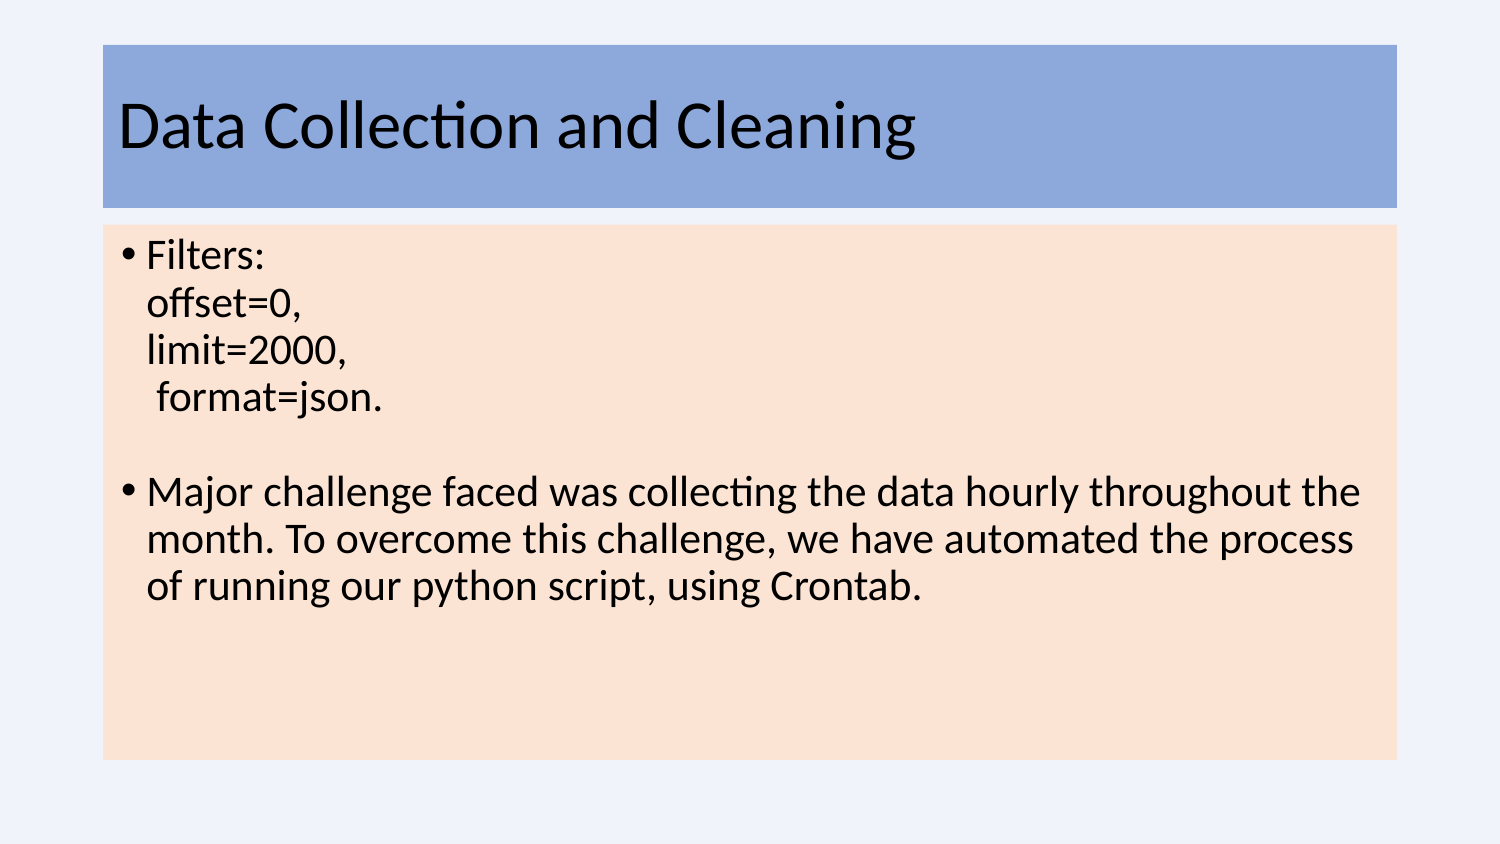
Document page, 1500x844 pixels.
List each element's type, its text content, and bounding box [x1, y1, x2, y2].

list Filters: offset=0, limit=2000, format=json. Major challenge faced was collecting the data hourly throughout the month. To overcome this challenge, we have automated the process of running our python script, using Crontab. [103, 224, 1397, 760]
title Data Collection and Cleaning [103, 44, 1397, 208]
